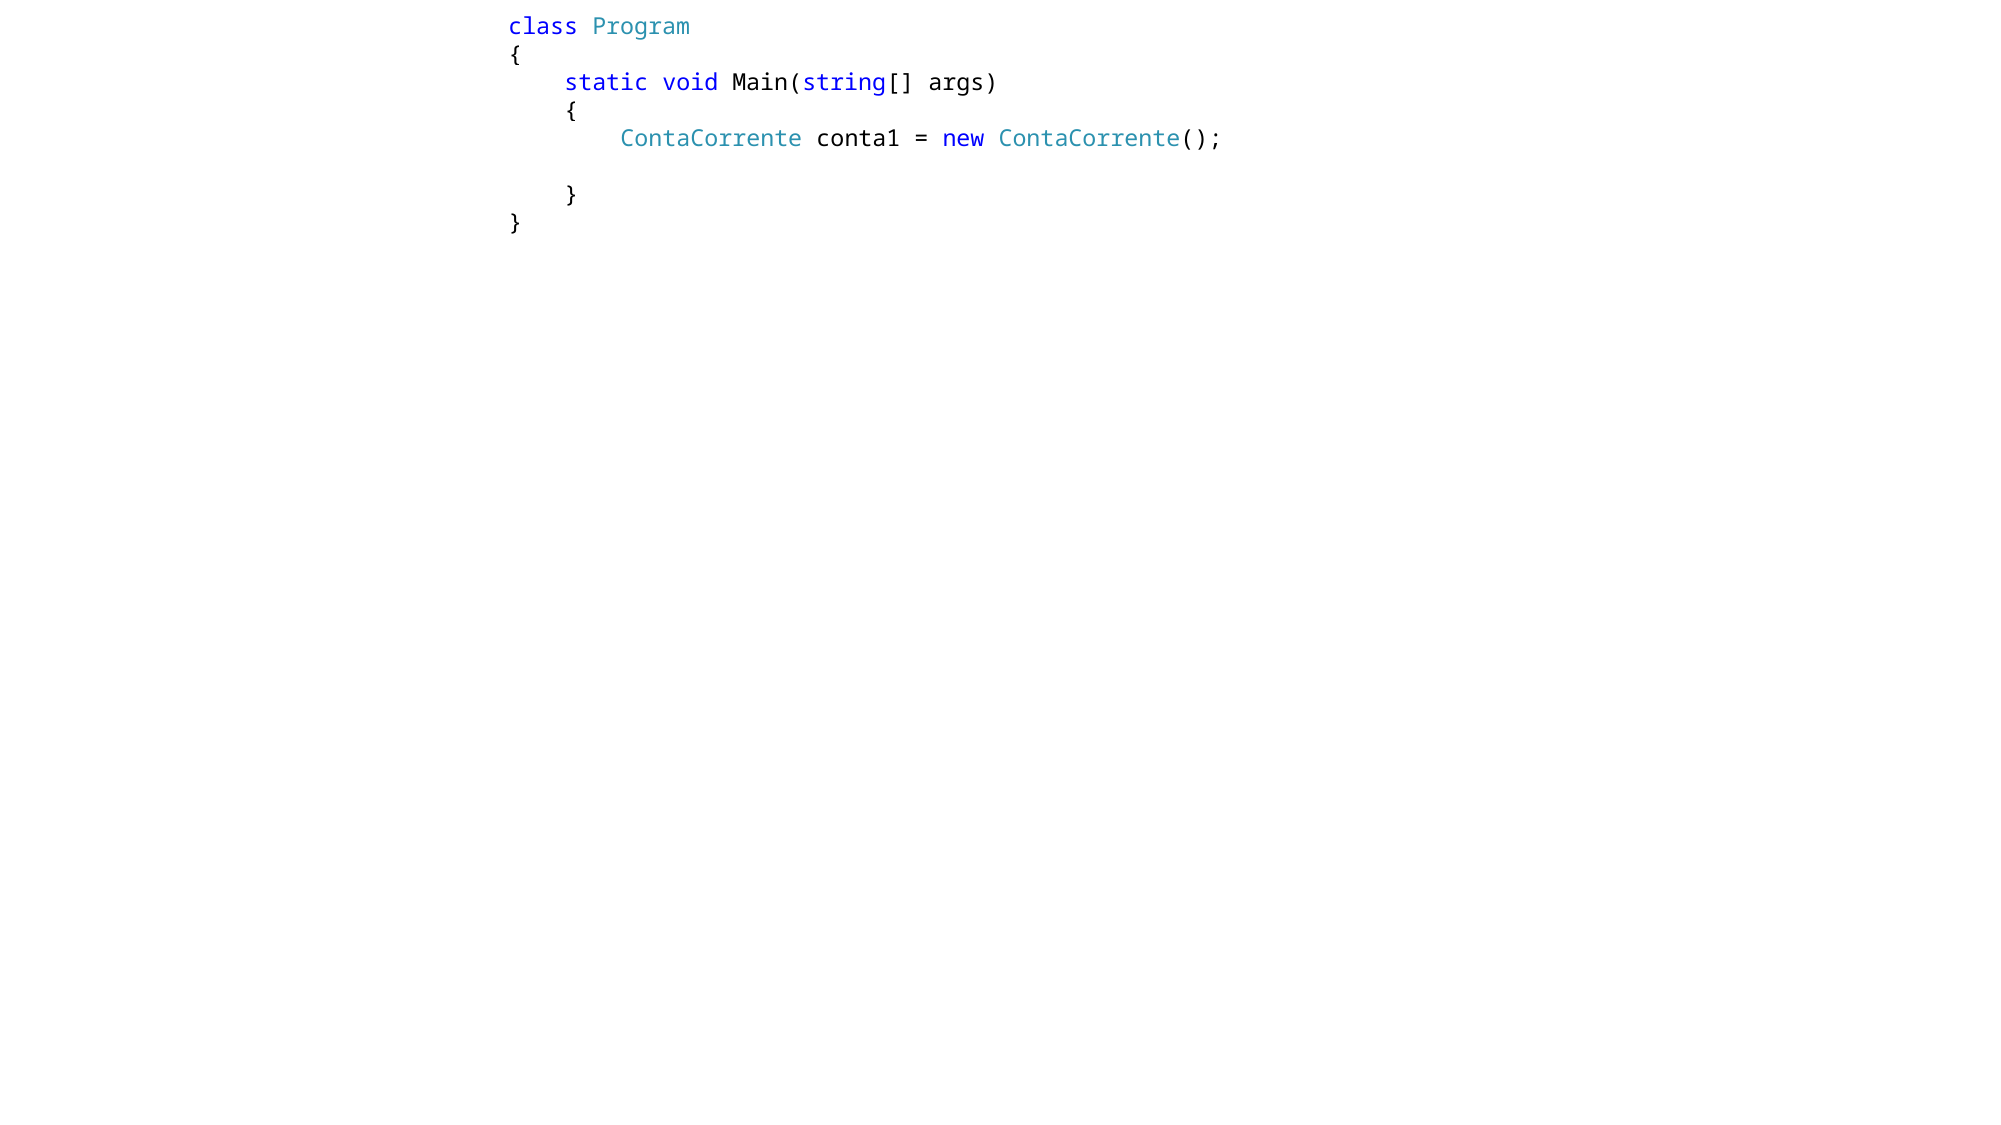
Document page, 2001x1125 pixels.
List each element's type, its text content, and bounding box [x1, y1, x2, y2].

text_box class Program { static void Main(string[] args) { ContaCorrente conta1 = new ContaCorrente(); } } [437, 3, 1563, 243]
